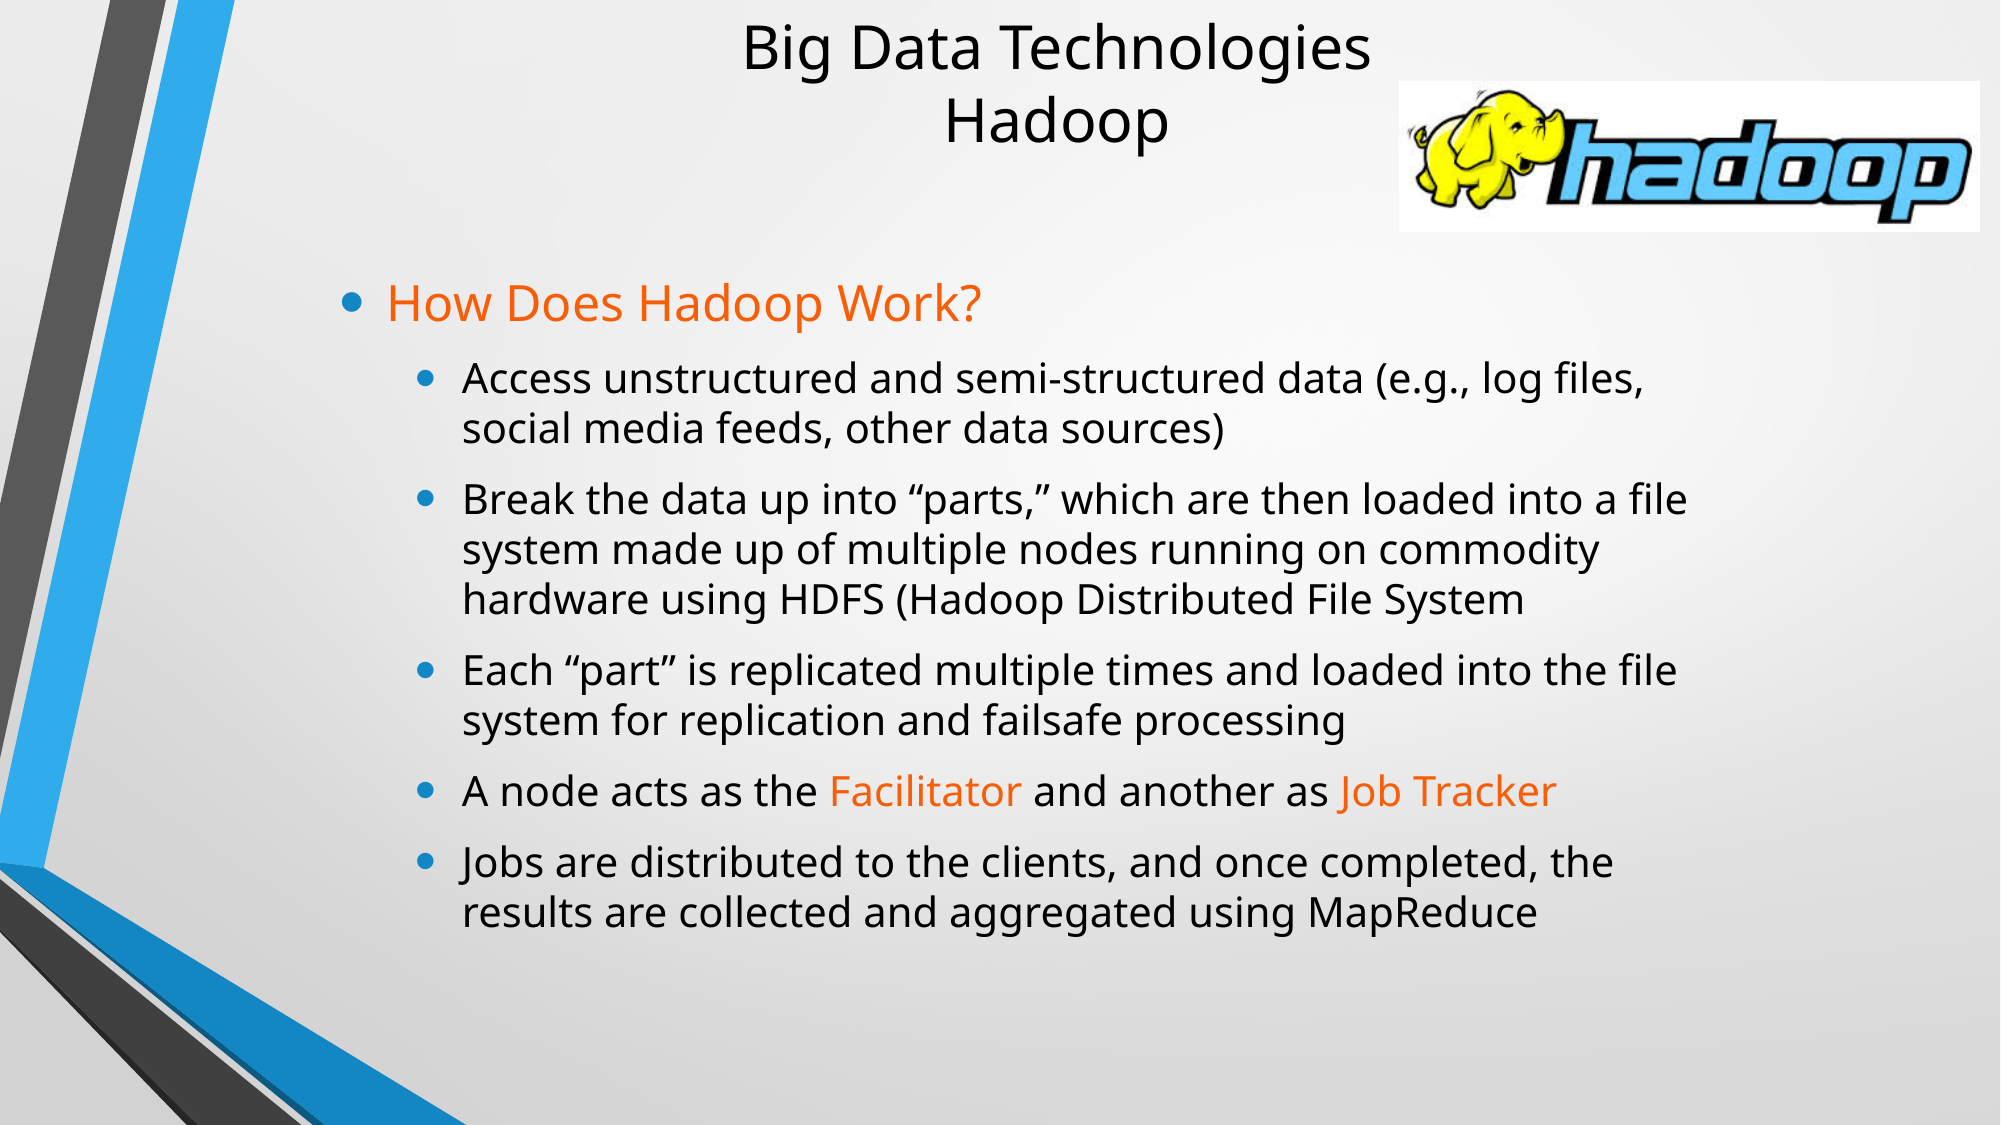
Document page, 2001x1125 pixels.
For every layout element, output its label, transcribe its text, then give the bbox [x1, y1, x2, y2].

title Big Data Technologies Hadoop [214, 0, 1900, 163]
list How Does Hadoop Work? Access unstructured and semi-structured data (e.g., log files, social media feeds, other data sources) Break the data up into “parts,” which are then loaded into a file system made up of multiple nodes running on commodity hardware using HDFS (Hadoop Distributed File System Each “part” is replicated multiple times and loaded into the file system for replication and failsafe processing A node acts as the Facilitator and another as Job Tracker Jobs are distributed to the clients, and once completed, the results are collected and aggregated using MapReduce [324, 263, 1731, 1036]
picture [1398, 80, 1980, 232]
